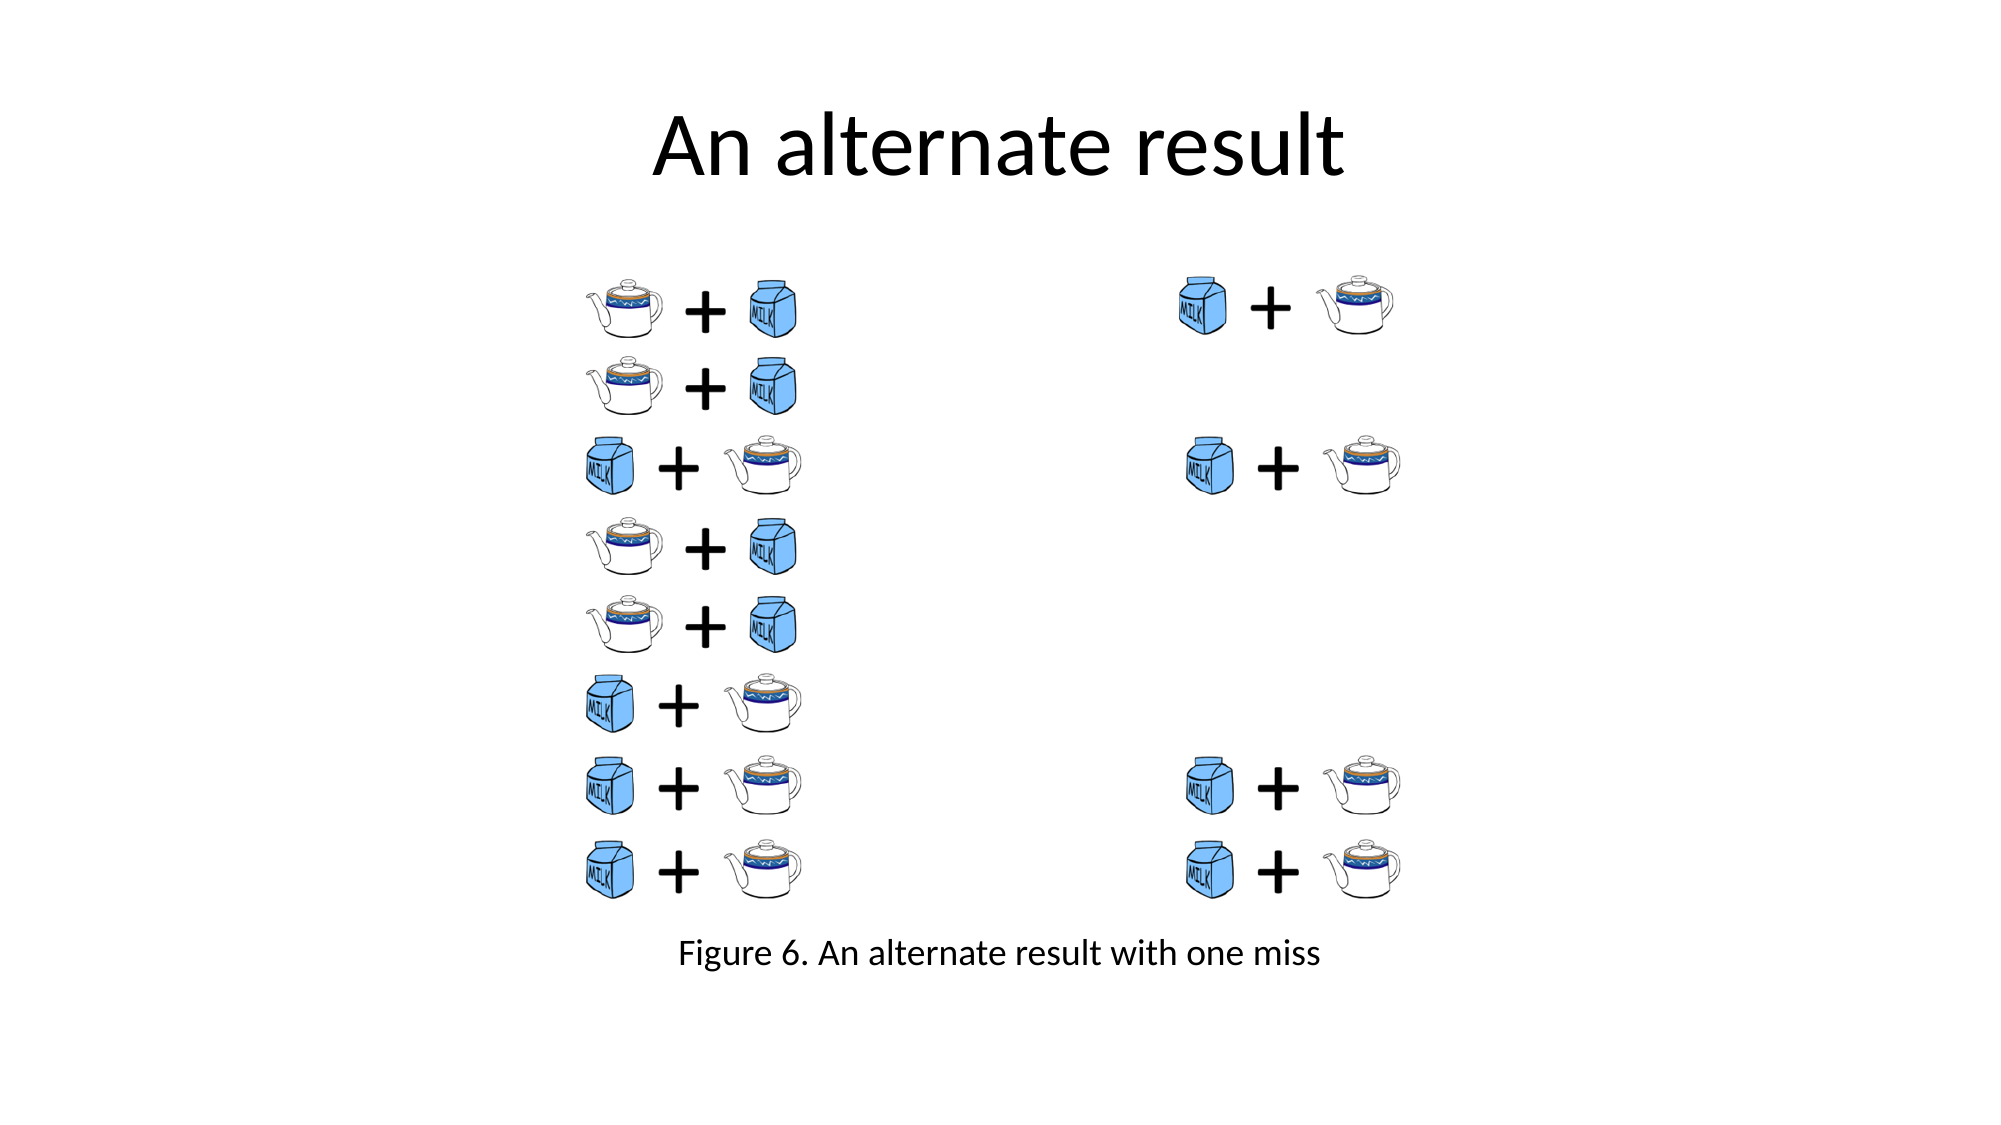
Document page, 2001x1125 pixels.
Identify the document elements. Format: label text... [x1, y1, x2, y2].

title An alternate result [99, 45, 1900, 233]
text_box Figure 6. An alternate result with one miss [99, 920, 1900, 1005]
picture [570, 262, 1430, 921]
